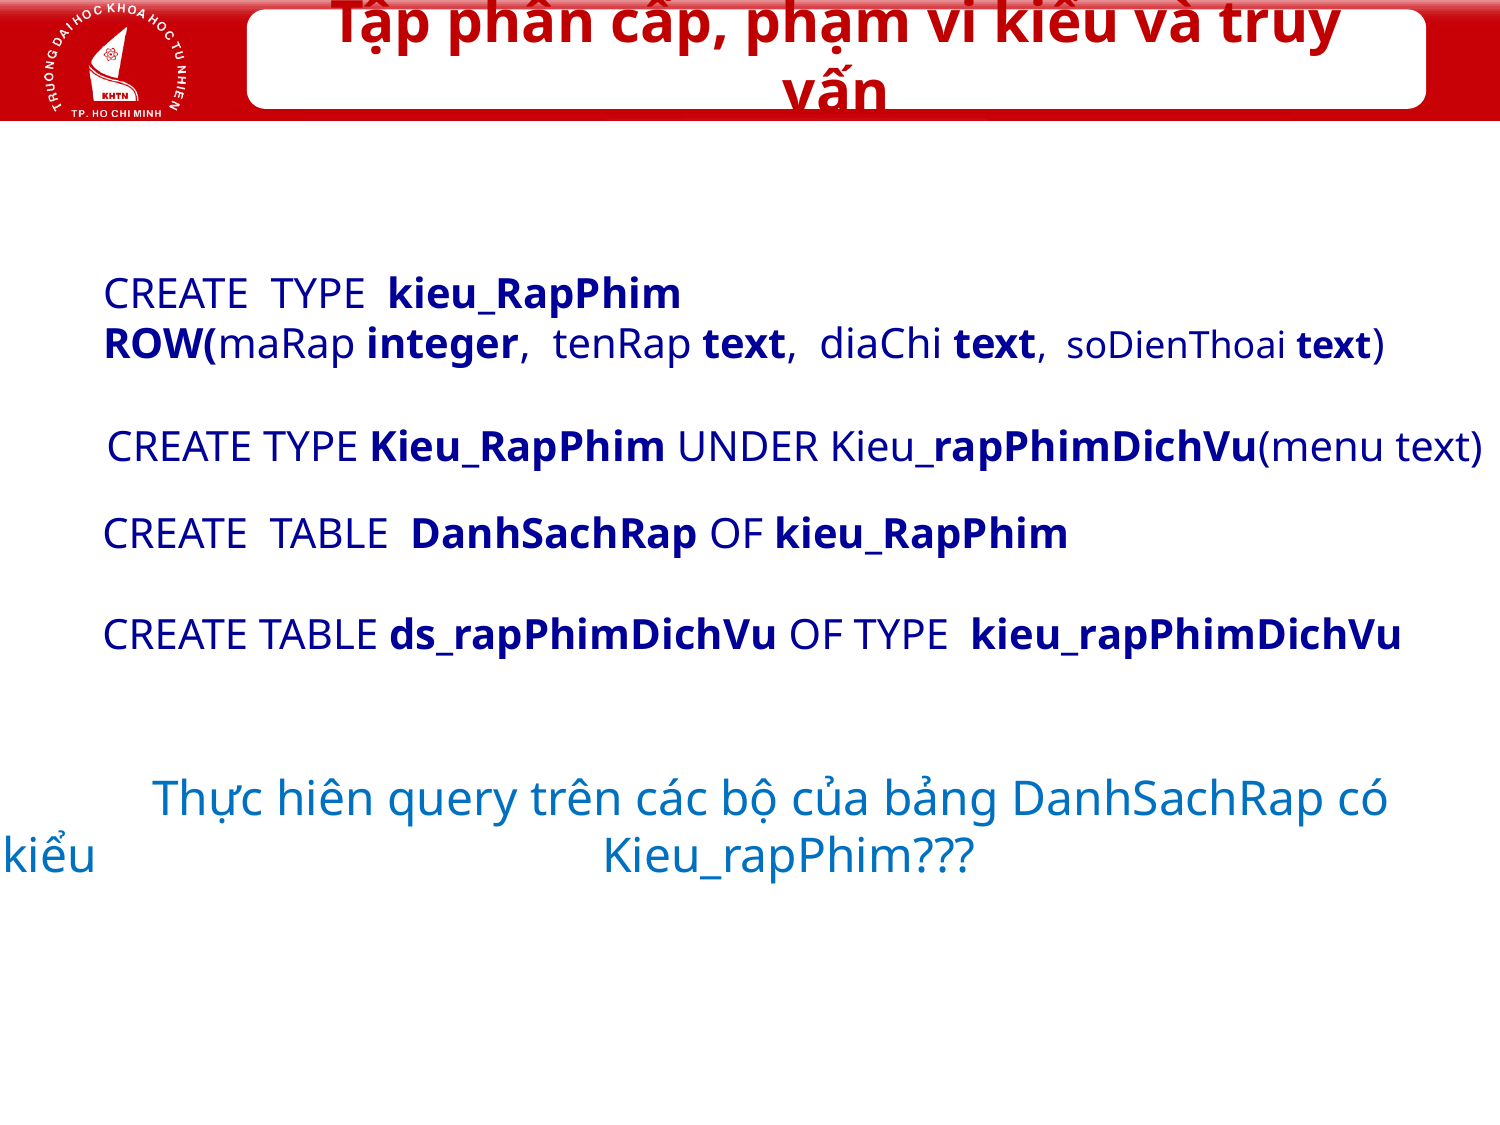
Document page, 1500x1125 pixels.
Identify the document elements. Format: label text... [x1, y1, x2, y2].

picture [0, 0, 1500, 121]
text_box Thực hiên query trên các bộ của bảng DanhSachRap có kiểu Kieu_rapPhim??? [0, 702, 1473, 948]
title Tập phân cấp, phạm vi kiểu và truy vấn [262, 7, 1411, 100]
text_box CREATE TABLE DanhSachRap OF kieu_RapPhim CREATE TABLE ds_rapPhimDichVu OF TYPE kieu_rapPhimDichVu [87, 499, 1438, 702]
text_box CREATE TYPE Kieu_RapPhim UNDER Kieu_rapPhimDichVu(menu text) [91, 412, 1498, 478]
text_box CREATE TYPE kieu_RapPhim ROW(maRap integer, tenRap text, diaChi text, soDienThoai text) [88, 259, 1465, 375]
